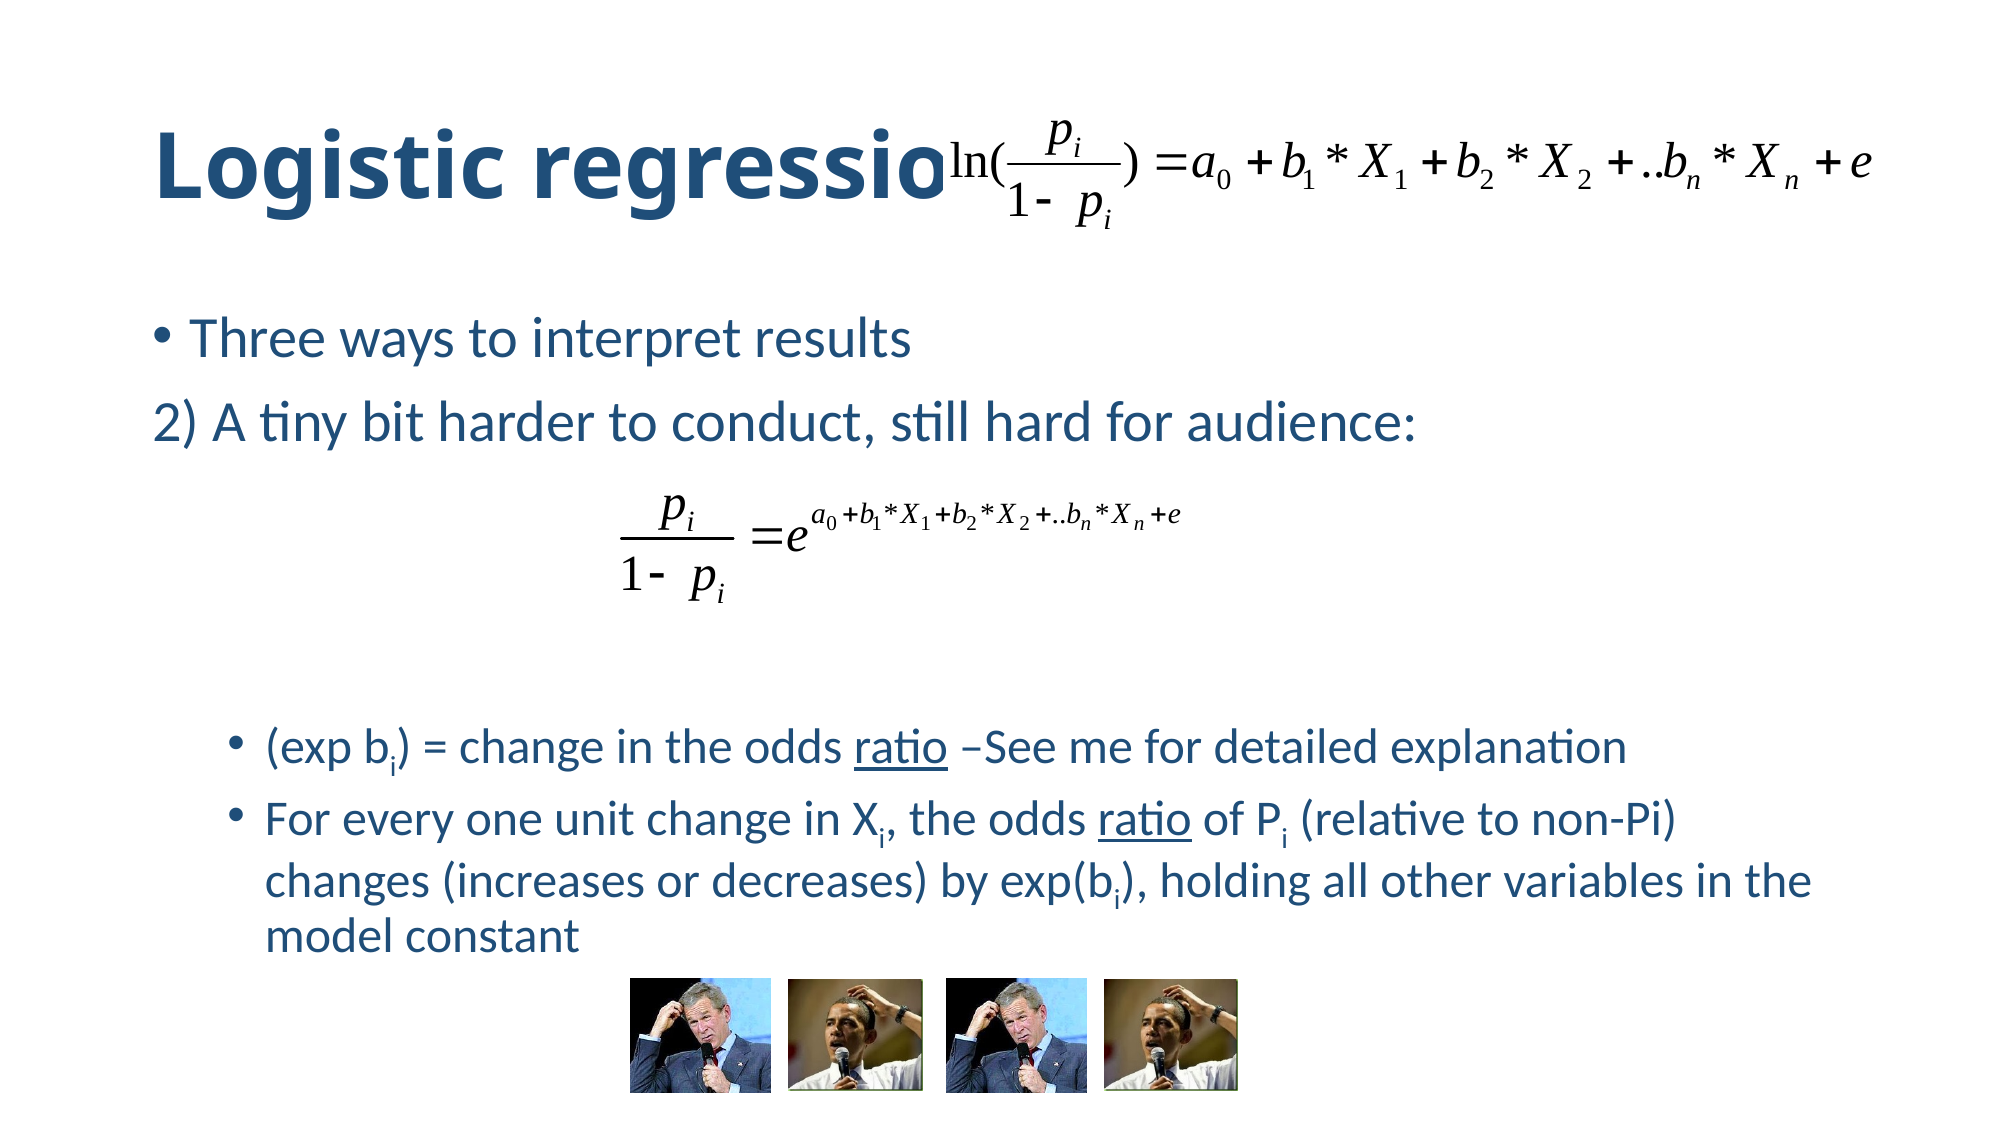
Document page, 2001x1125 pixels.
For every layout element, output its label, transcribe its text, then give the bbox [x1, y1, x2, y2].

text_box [942, 96, 1894, 241]
picture [946, 978, 1087, 1093]
list Three ways to interpret results 2) A tiny bit harder to conduct, still hard for audience: (exp bi) = change in the odds ratio –See me for detailed explanation For every one unit change in Xi, the odds ratio of Pi (relative to non-Pi) changes (increases or decreases) by exp(bi), holding all other variables in the model constant [137, 299, 1863, 1014]
picture [788, 979, 923, 1091]
title Logistic regression [137, 59, 1863, 278]
picture [1104, 979, 1238, 1091]
picture [630, 978, 771, 1093]
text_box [612, 471, 1203, 615]
